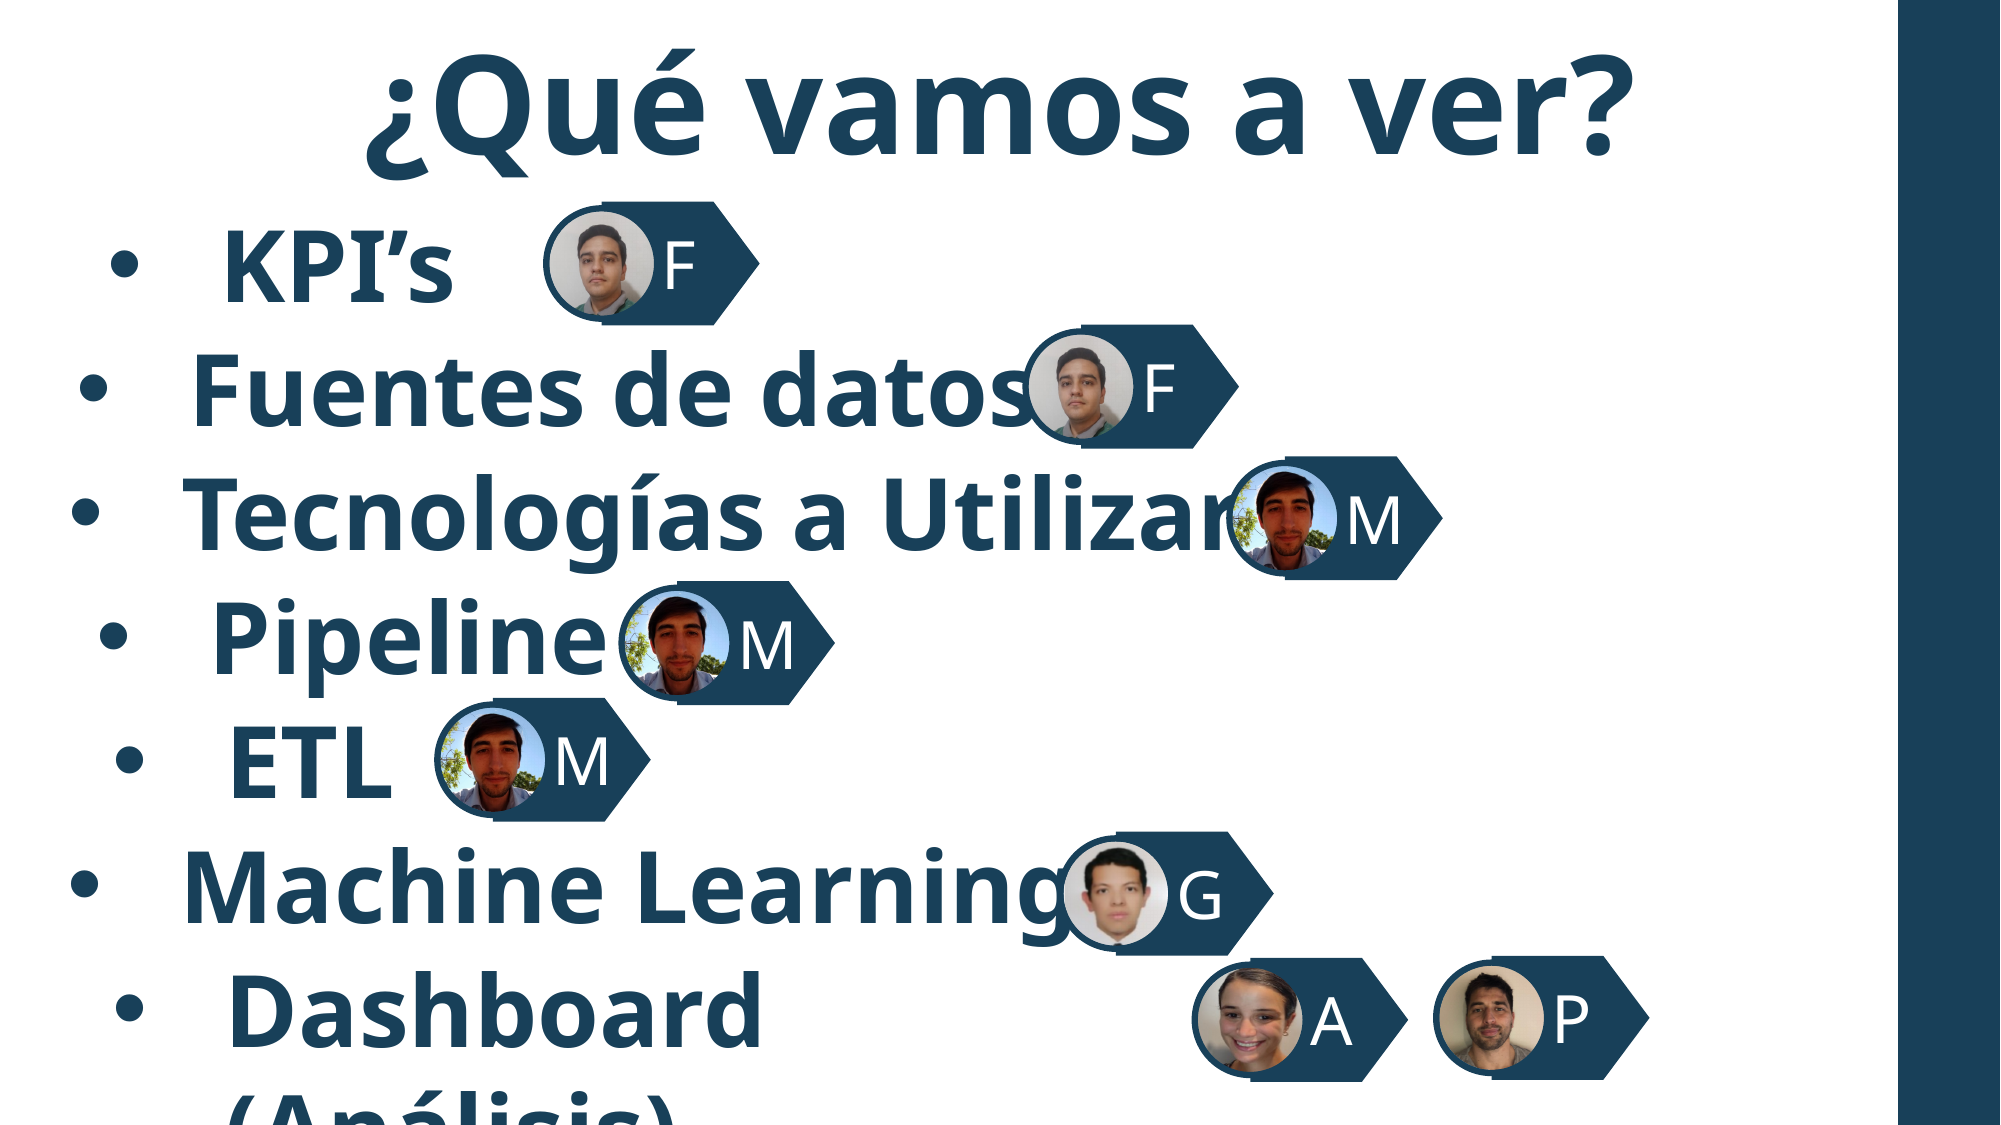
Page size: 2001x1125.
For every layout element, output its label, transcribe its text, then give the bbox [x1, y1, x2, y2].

text_box ¿Qué vamos a ver? [305, 9, 1695, 190]
text_box Dashboard (Análisis) [97, 939, 1216, 1125]
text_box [1436, 955, 1650, 1080]
text_box [1897, 0, 2000, 1125]
text_box Fuentes de datos [61, 319, 1055, 443]
text_box Machine Learning [52, 815, 1095, 951]
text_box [1194, 957, 1409, 1082]
text_box Pipeline [81, 567, 625, 703]
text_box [1025, 324, 1239, 449]
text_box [1229, 456, 1443, 581]
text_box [1060, 831, 1274, 956]
text_box ETL [97, 691, 411, 815]
text_box Tecnologías a Utilizar [53, 443, 1260, 579]
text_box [437, 697, 651, 822]
text_box KPI’s [92, 195, 471, 319]
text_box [546, 201, 760, 326]
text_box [621, 581, 835, 705]
